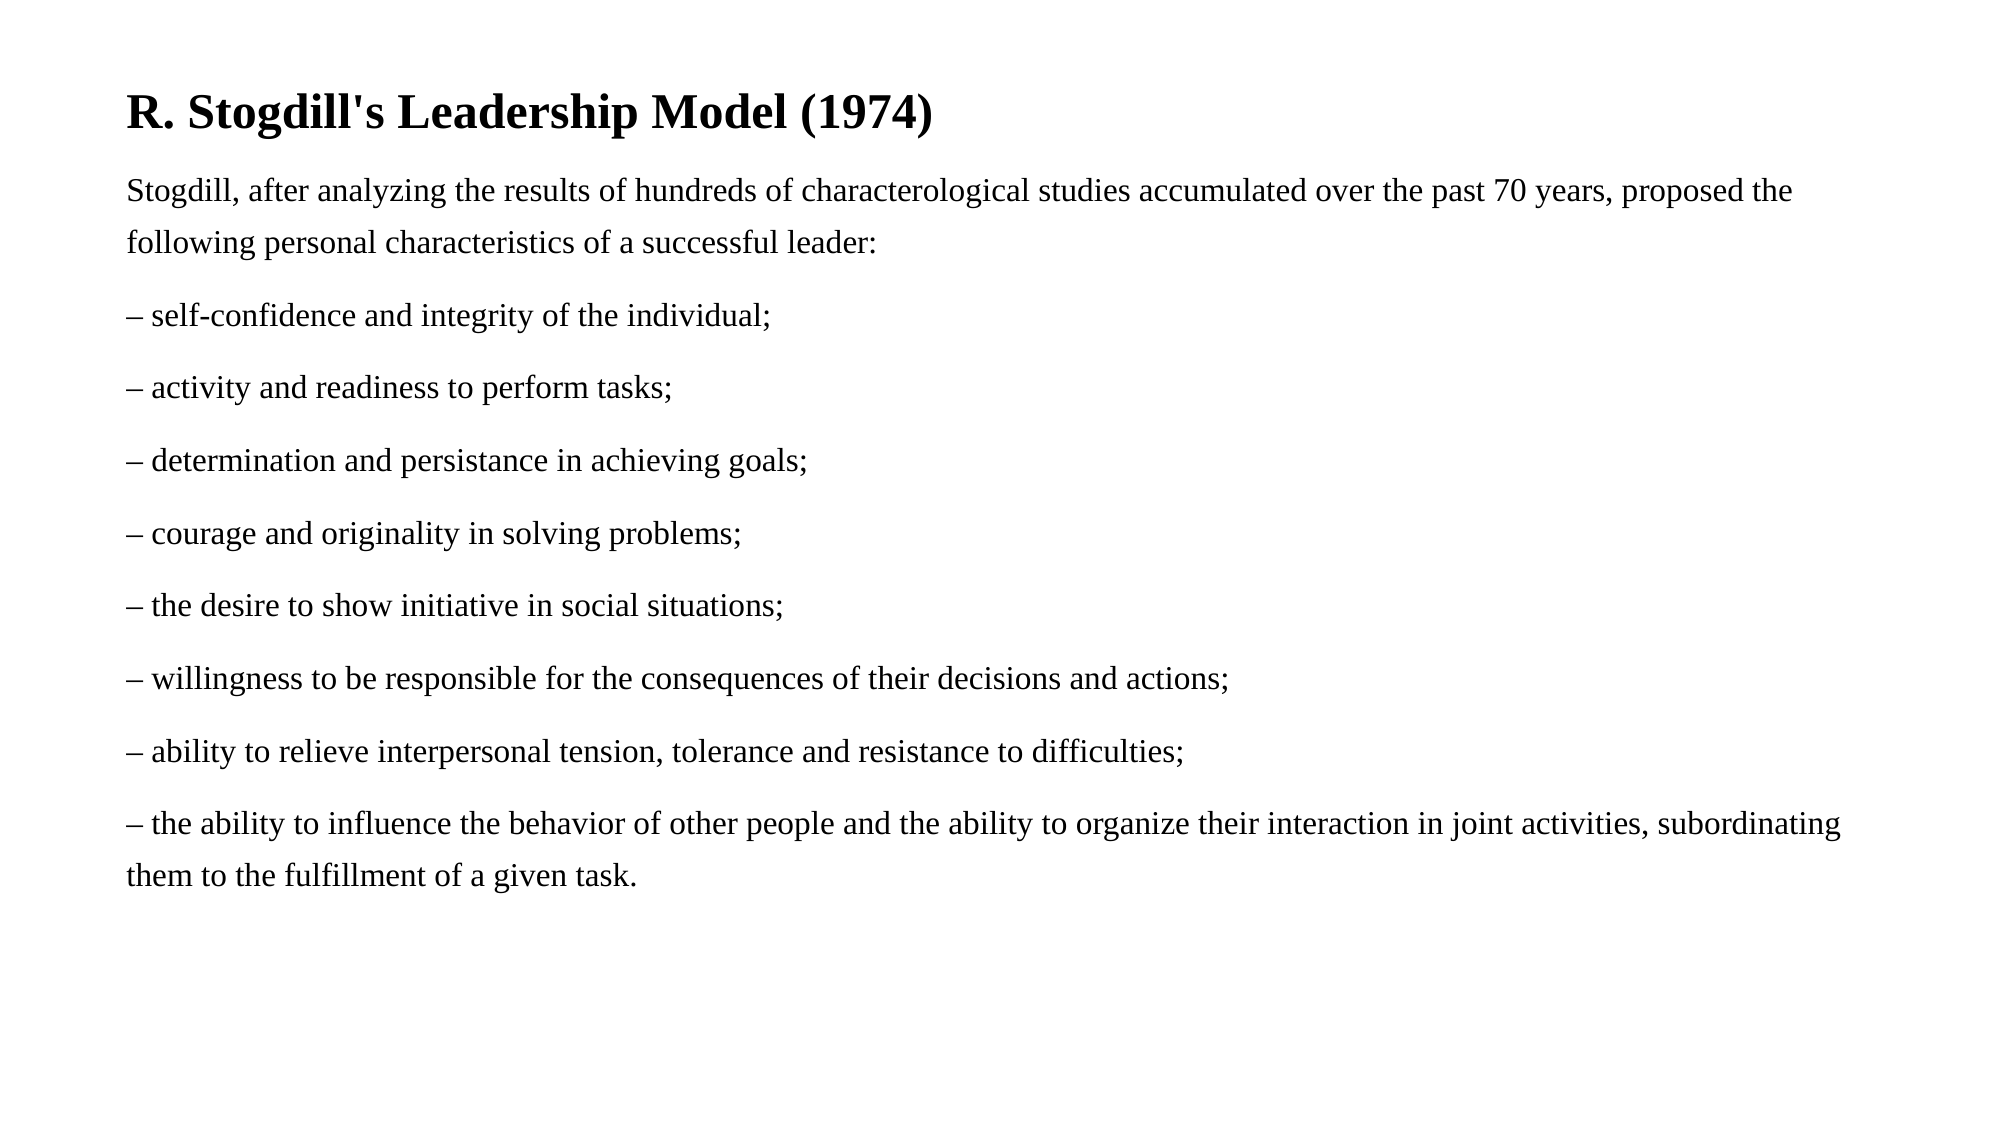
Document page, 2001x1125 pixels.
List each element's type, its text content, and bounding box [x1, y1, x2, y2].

list Stogdill, after analyzing the results of hundreds of characterological studies accumulated over the past 70 years, proposed the following personal characteristics of a successful leader: – self-confidence and integrity of the individual; – activity and readiness to perform tasks; – determination and persistance in achieving goals; – courage and originality in solving problems; – the desire to show initiative in social situations; – willingness to be responsible for the consequences of their decisions and actions; – ability to relieve interpersonal tension, tolerance and resistance to difficulties; – the ability to influence the behavior of other people and the ability to organize their interaction in joint activities, subordinating them to the fulfillment of a given task. [109, 156, 1891, 1041]
title R. Stogdill's Leadership Model (1974) [109, 72, 1891, 146]
